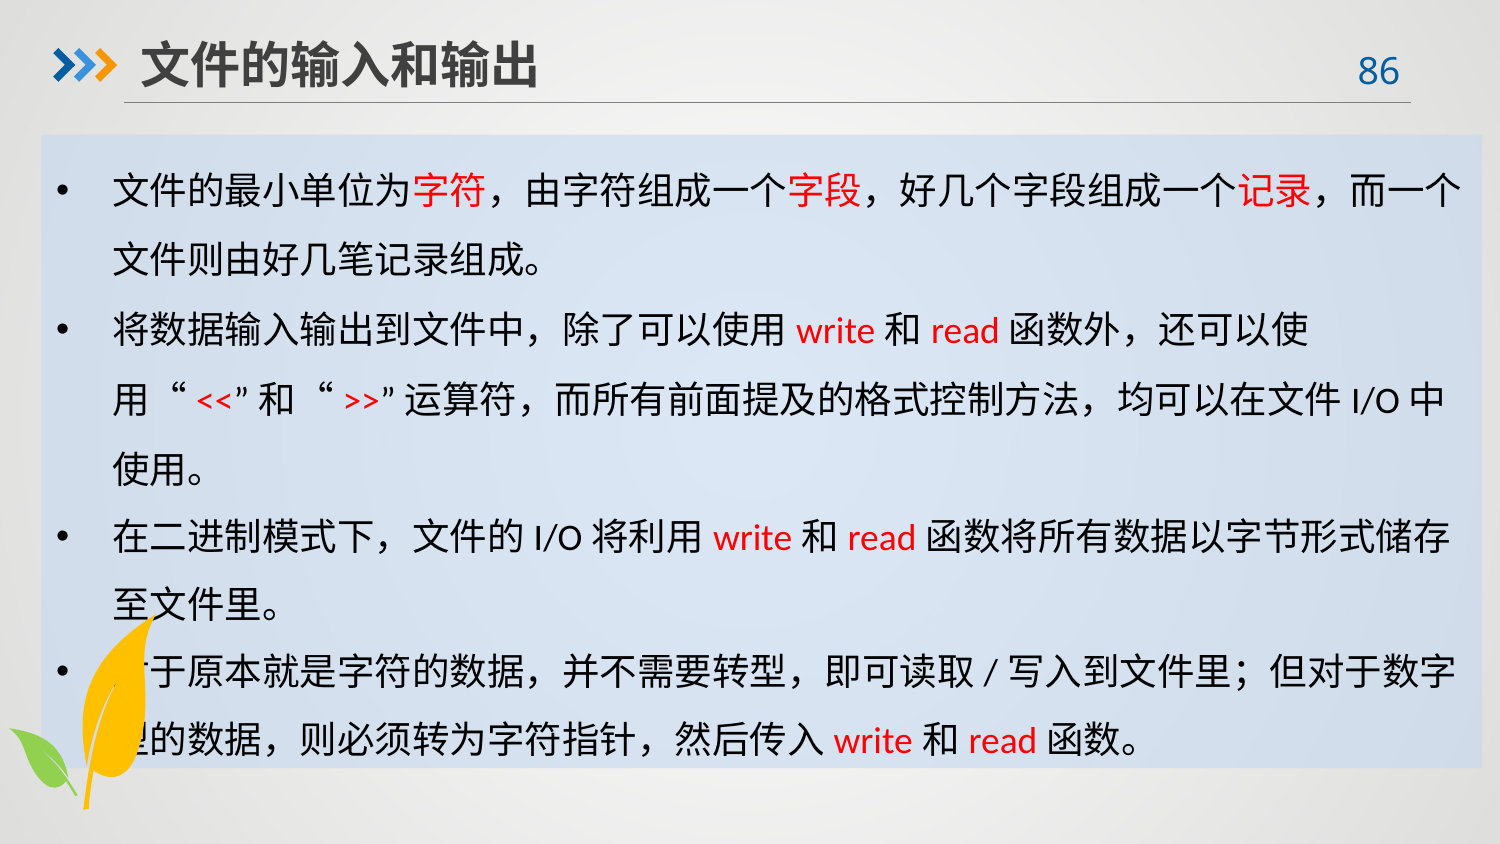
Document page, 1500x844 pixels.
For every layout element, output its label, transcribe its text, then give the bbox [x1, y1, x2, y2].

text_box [15, 622, 175, 802]
picture [0, 0, 1500, 844]
text_box 文件的最小单位为字符，由字符组成一个字段，好几个字段组成一个记录，而一个文件则由好几笔记录组成。 将数据输入输出到文件中，除了可以使用write和read函数外，还可以使用“<<”和“>>”运算符，而所有前面提及的格式控制方法，均可以在文件I/O中使用。 在二进制模式下，文件的I/O将利用write和read函数将所有数据以字节形式储存至文件里。 对于原本就是字符的数据，并不需要转型，即可读取/写入到文件里；但对于数字型的数据，则必须转为字符指针，然后传入write和read函数。 [41, 134, 1483, 769]
text_box 文件的输入和输出 [140, 32, 845, 95]
